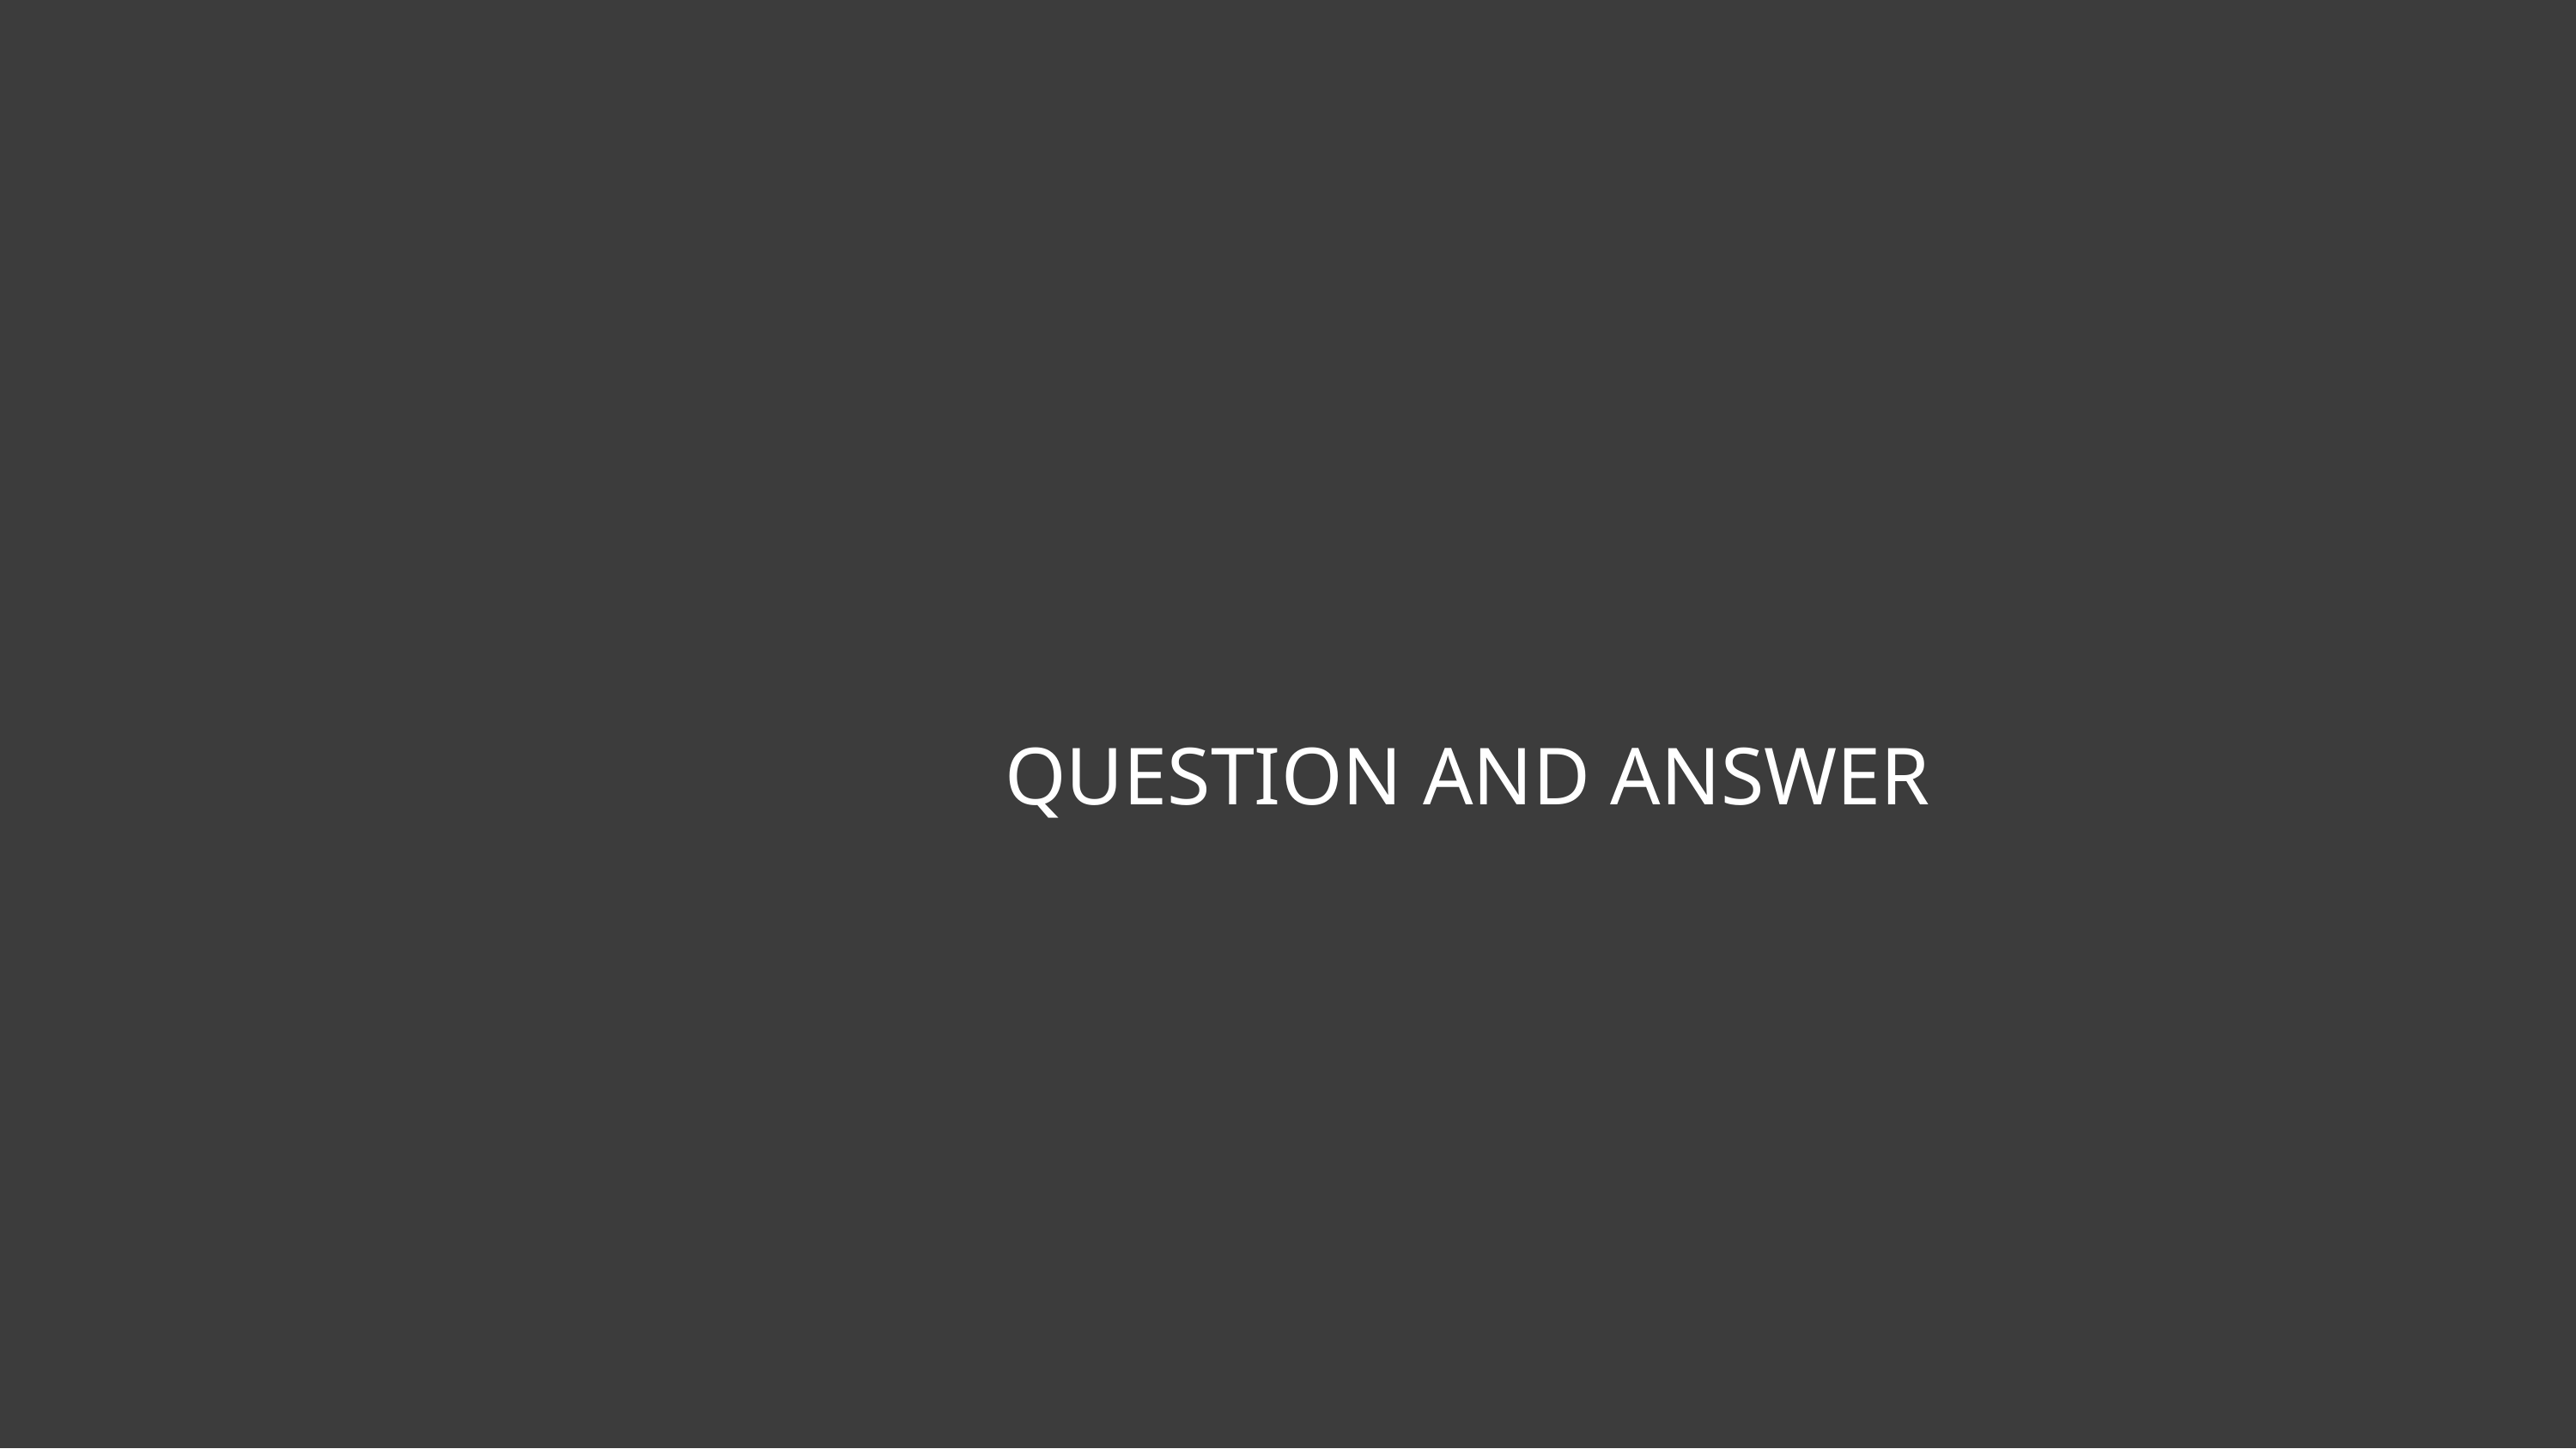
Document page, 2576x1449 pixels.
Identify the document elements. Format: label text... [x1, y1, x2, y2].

title QUESTION AND ANSWER [605, 495, 2330, 1023]
